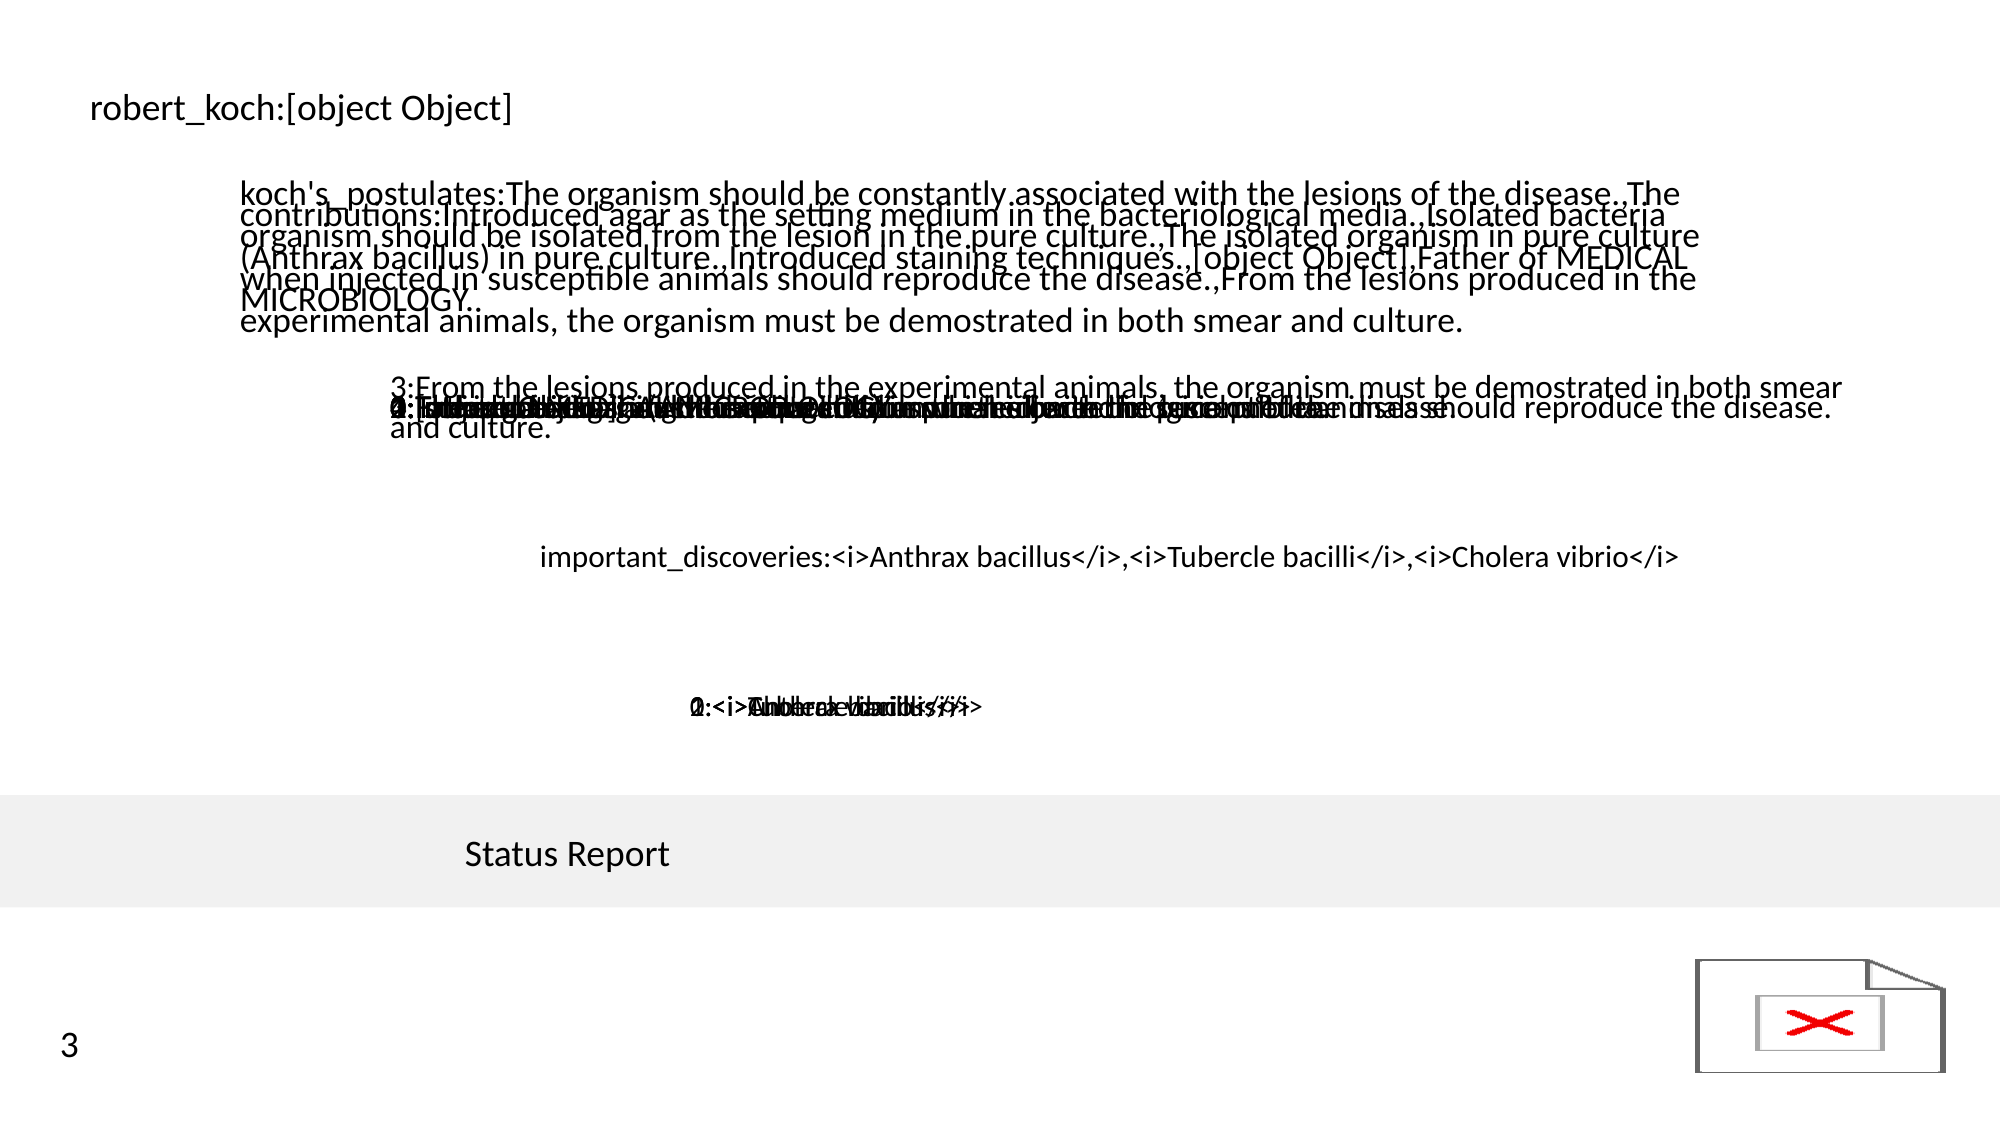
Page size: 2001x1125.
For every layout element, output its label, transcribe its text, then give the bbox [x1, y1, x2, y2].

slide_number 3 [45, 1012, 177, 1062]
picture [1695, 959, 1946, 1073]
